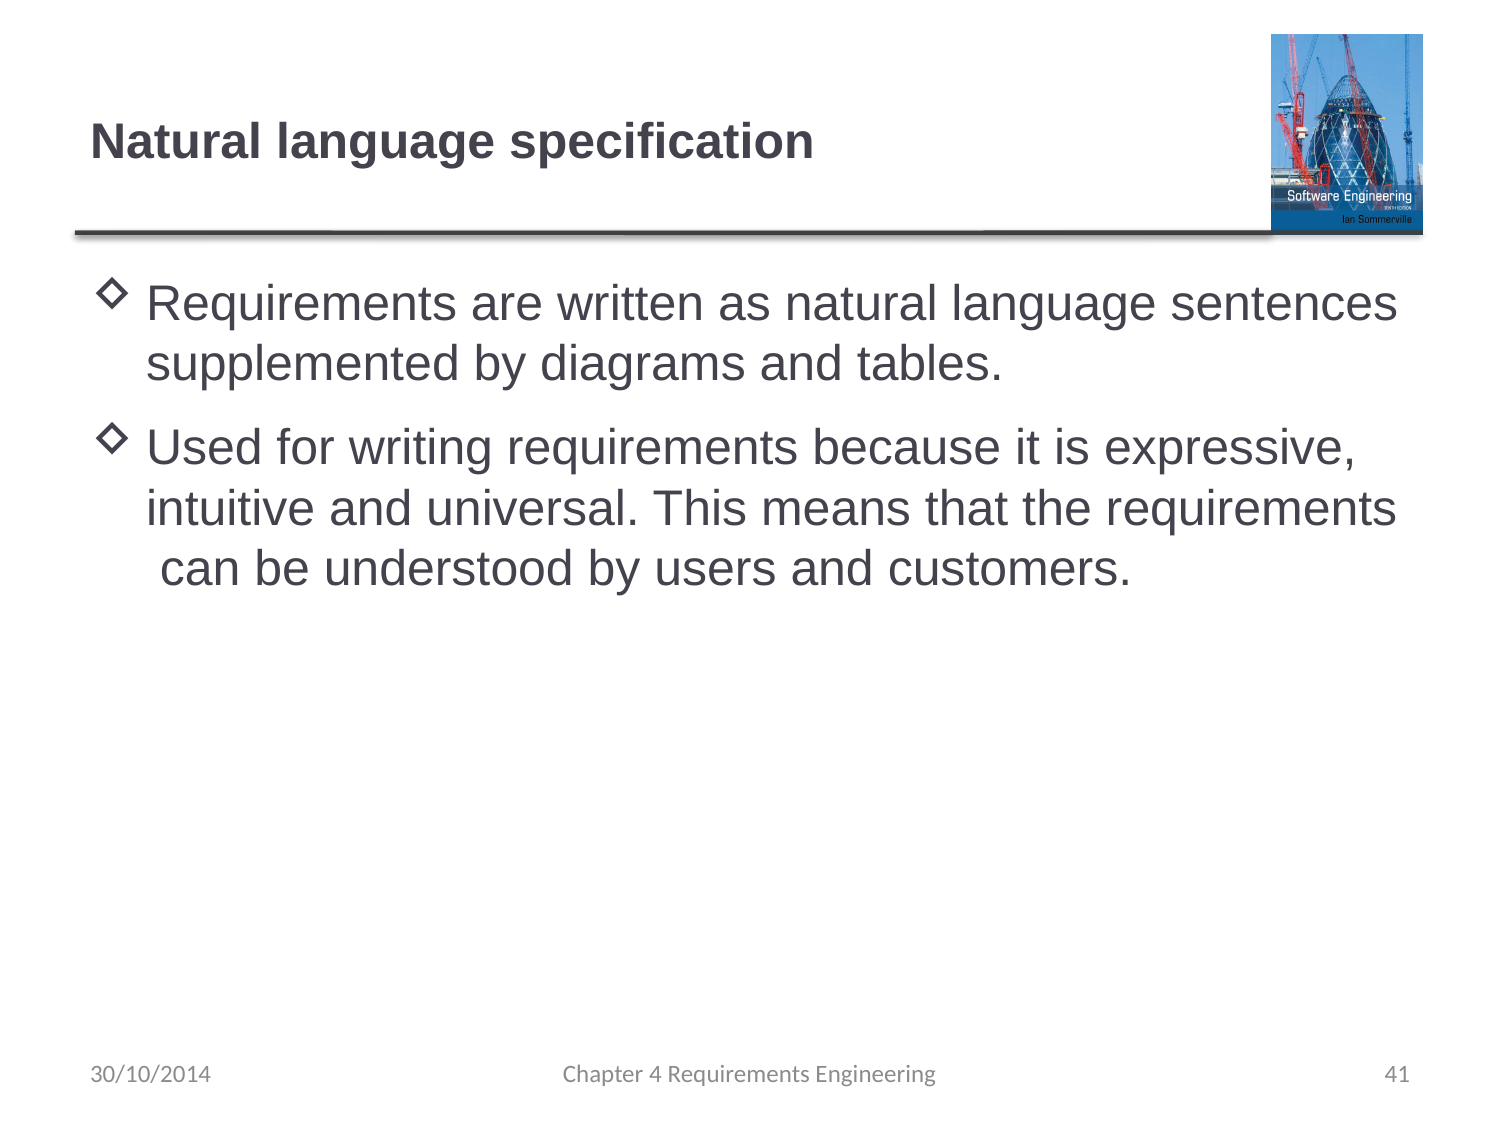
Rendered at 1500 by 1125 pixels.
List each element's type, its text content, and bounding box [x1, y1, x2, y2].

list Requirements are written as natural language sentences supplemented by diagrams and tables. Used for writing requirements because it is expressive, intuitive and universal. This means that the requirements can be understood by users and customers. [75, 262, 1425, 1005]
footer Chapter 4 Requirements Engineering [512, 1042, 988, 1103]
picture [1271, 34, 1423, 230]
title Natural language specification [74, 44, 1272, 233]
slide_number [75, 1042, 425, 1103]
slide_number 41 [1074, 1042, 1425, 1103]
